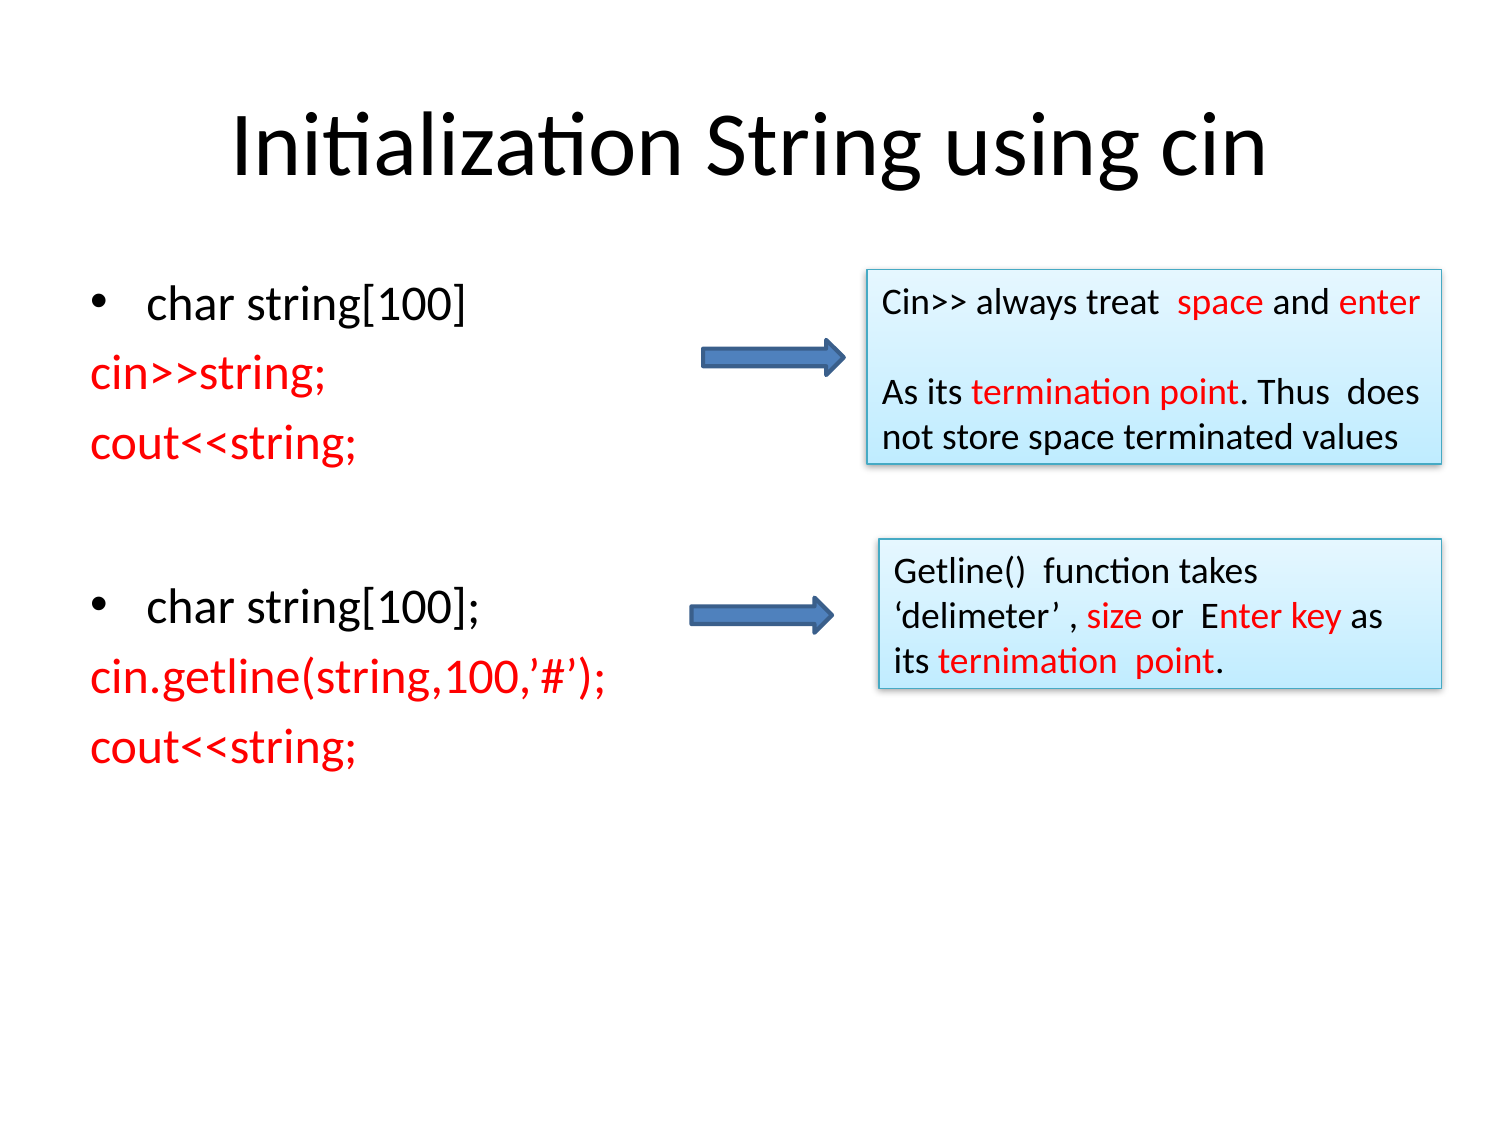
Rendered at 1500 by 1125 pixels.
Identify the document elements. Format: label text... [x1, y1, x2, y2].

text_box Getline() function takes ‘delimeter’ , size or Enter key as its ternimation point. [878, 538, 1442, 689]
text_box Cin>> always treat space and enter As its termination point. Thus does not store space terminated values [866, 269, 1442, 465]
text_box [701, 337, 846, 377]
text_box [689, 595, 835, 635]
list char string[100] cin>>string; cout<<string; char string[100]; cin.getline(string,100,’#’); cout<<string; [75, 262, 692, 1005]
title Initialization String using cin [75, 45, 1425, 233]
